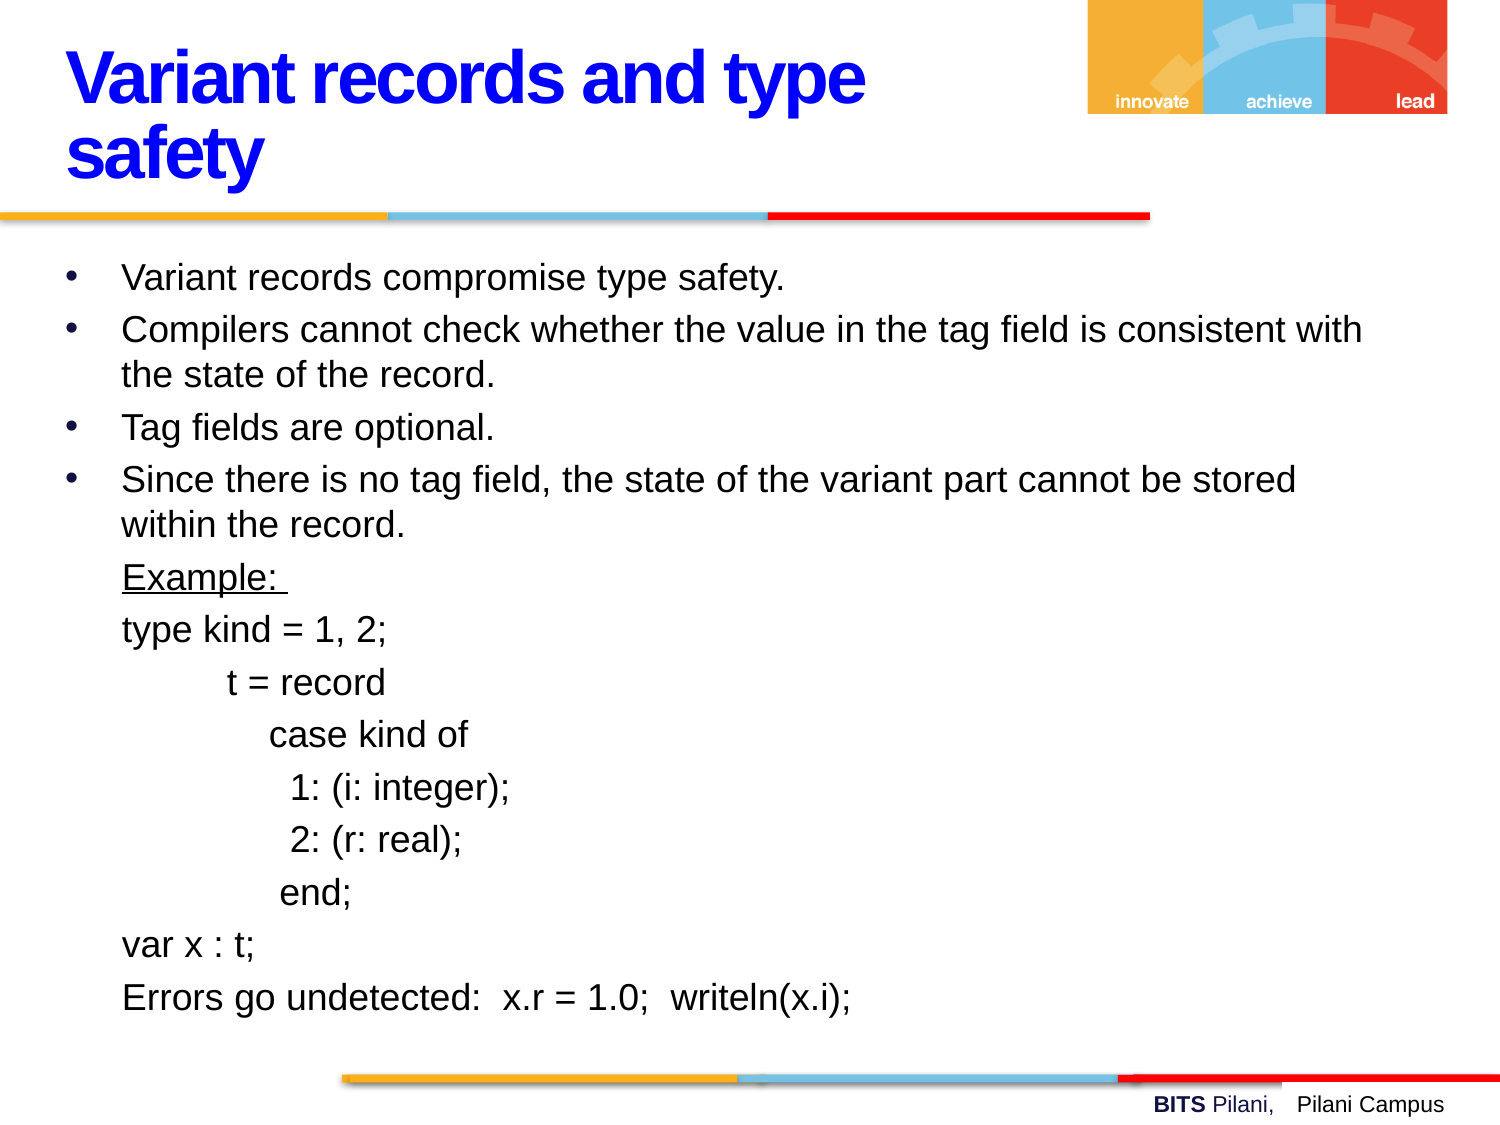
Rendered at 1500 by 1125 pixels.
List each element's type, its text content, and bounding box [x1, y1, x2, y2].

picture [1087, 0, 1448, 114]
text_box Pilani Campus [1282, 1082, 1500, 1125]
list Variant records and type safety [50, 24, 1088, 213]
list Variant records compromise type safety. Compilers cannot check whether the value in the tag field is consistent with the state of the record. Tag fields are optional. Since there is no tag field, the state of the variant part cannot be stored within the record. Example: type kind = 1, 2; t = record case kind of 1: (i: integer); 2: (r: real); end; var x : t; Errors go undetected: x.r = 1.0; writeln(x.i); [50, 245, 1400, 988]
